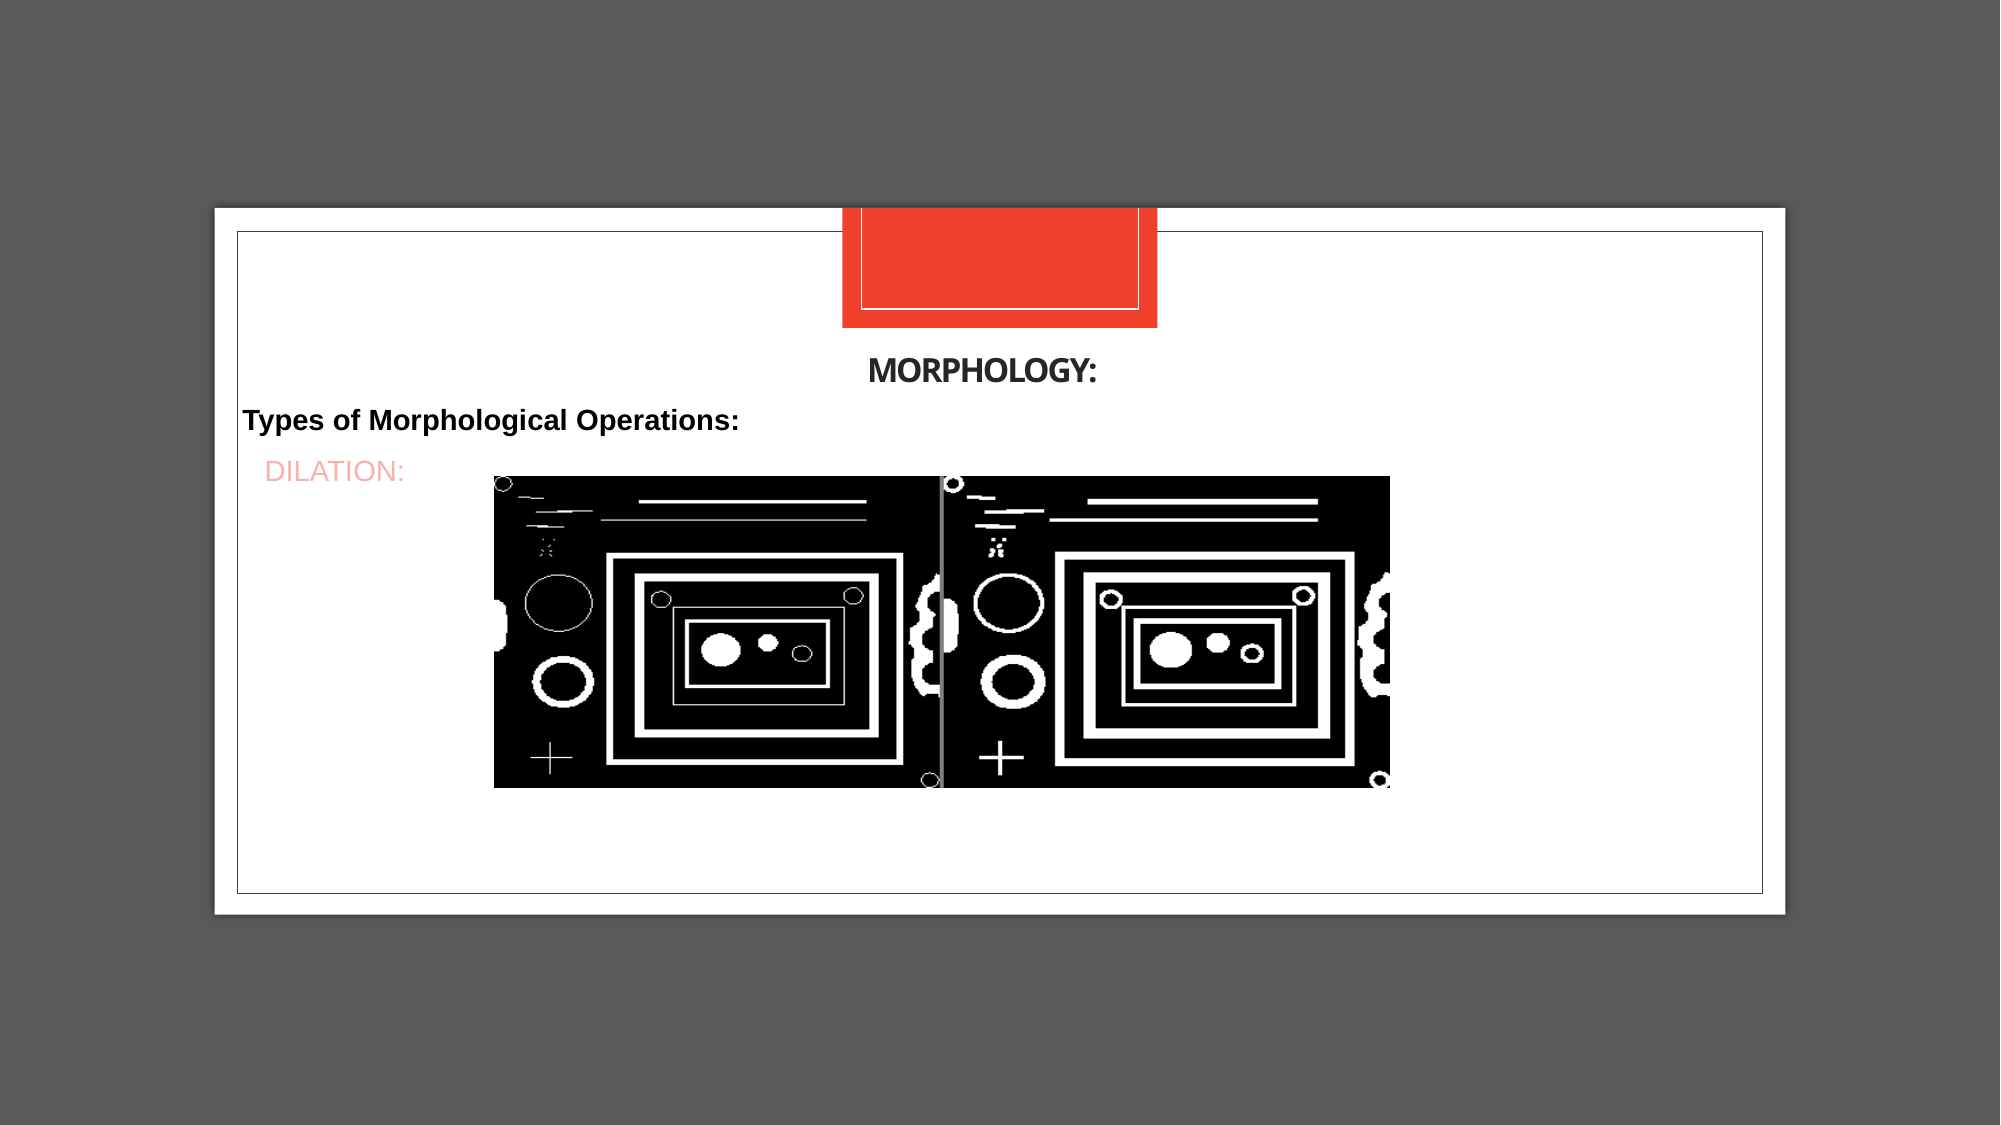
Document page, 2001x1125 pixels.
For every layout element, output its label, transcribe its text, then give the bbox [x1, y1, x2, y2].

text_box DILATION: [249, 444, 1716, 530]
picture [494, 476, 1390, 788]
text_box Types of Morphological Operations: [227, 394, 756, 444]
title Morphology: [249, 335, 1716, 411]
